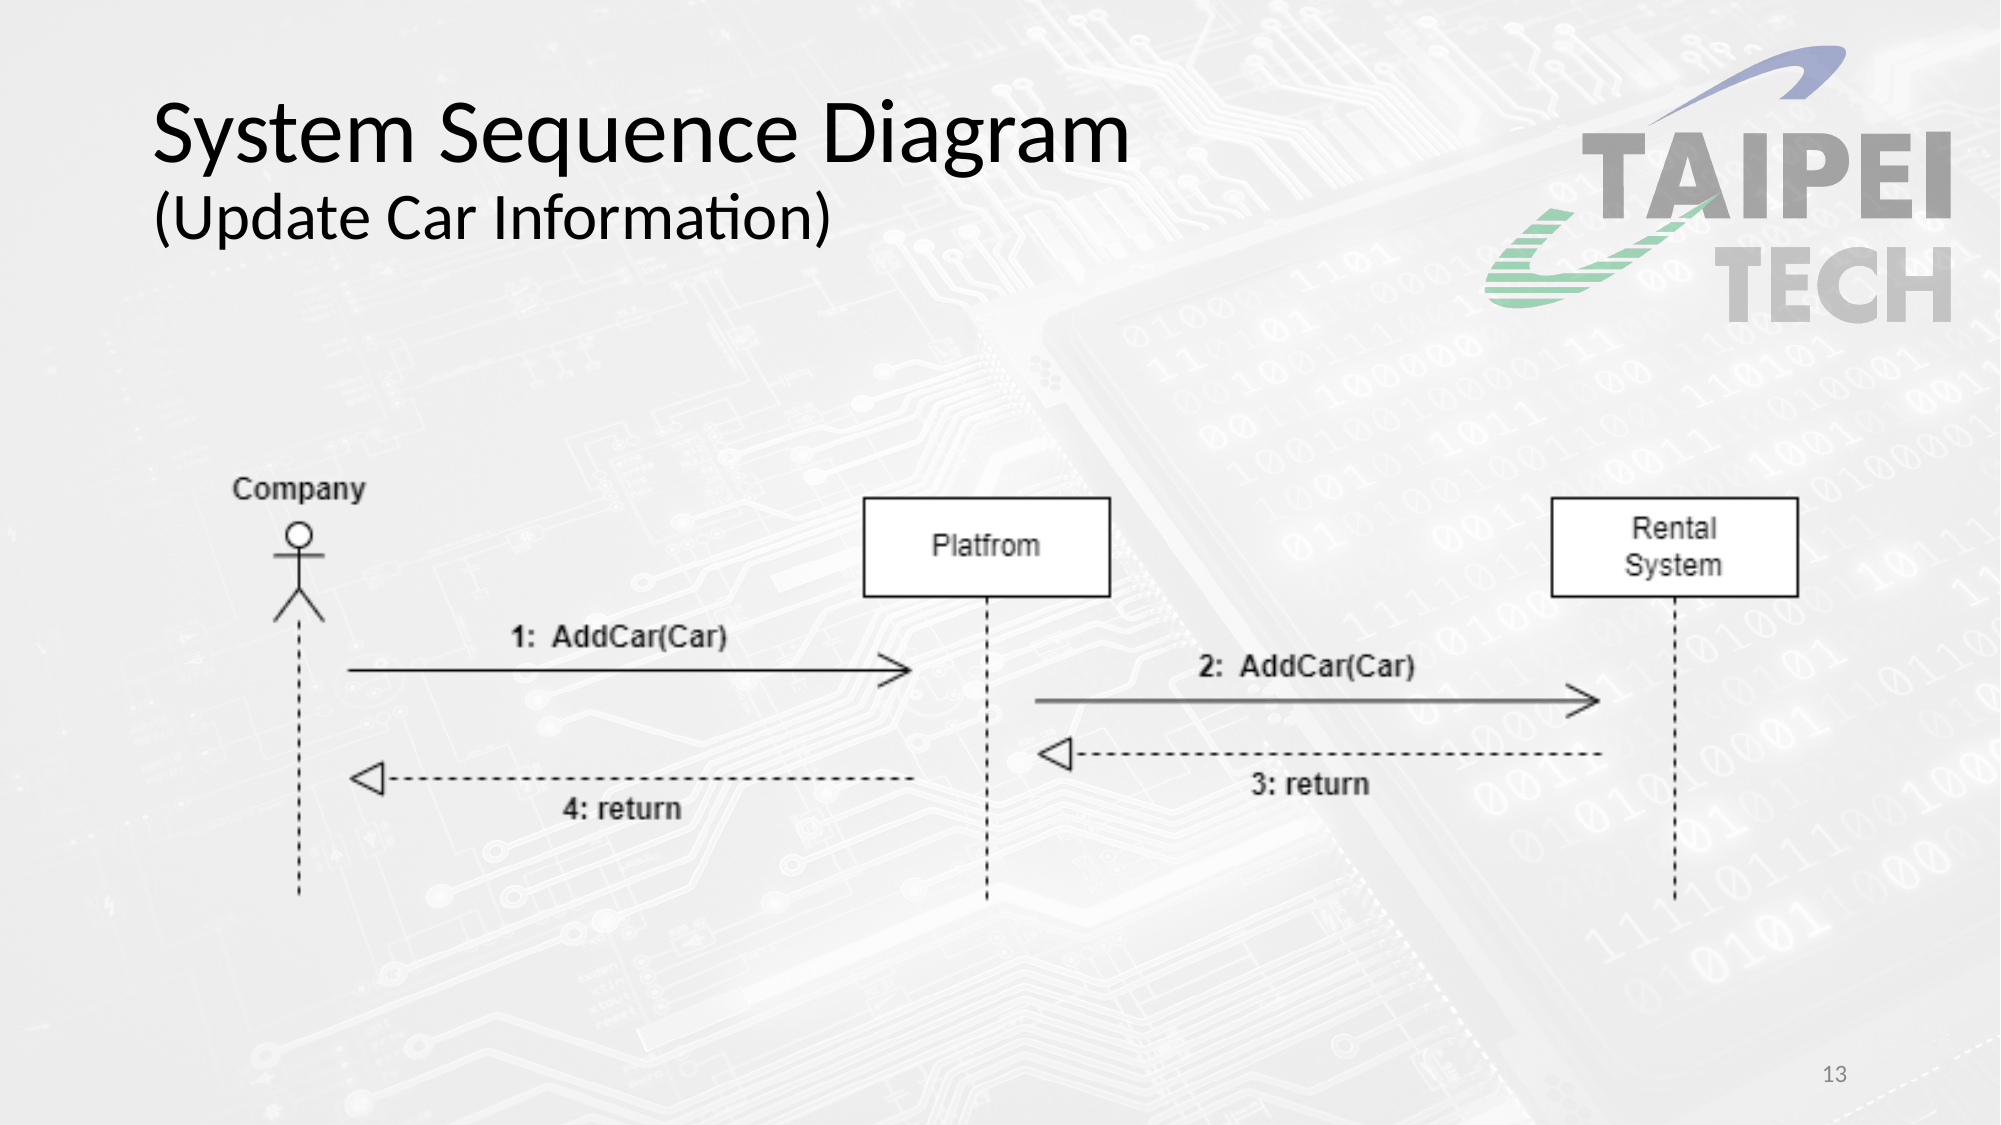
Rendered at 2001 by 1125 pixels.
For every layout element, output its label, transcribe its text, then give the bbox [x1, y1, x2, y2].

slide_number ‹#› [1412, 1042, 1863, 1103]
title System Sequence Diagram (Update Car Information) [137, 59, 1863, 278]
picture [188, 446, 1812, 916]
text_box [137, 324, 1906, 1039]
